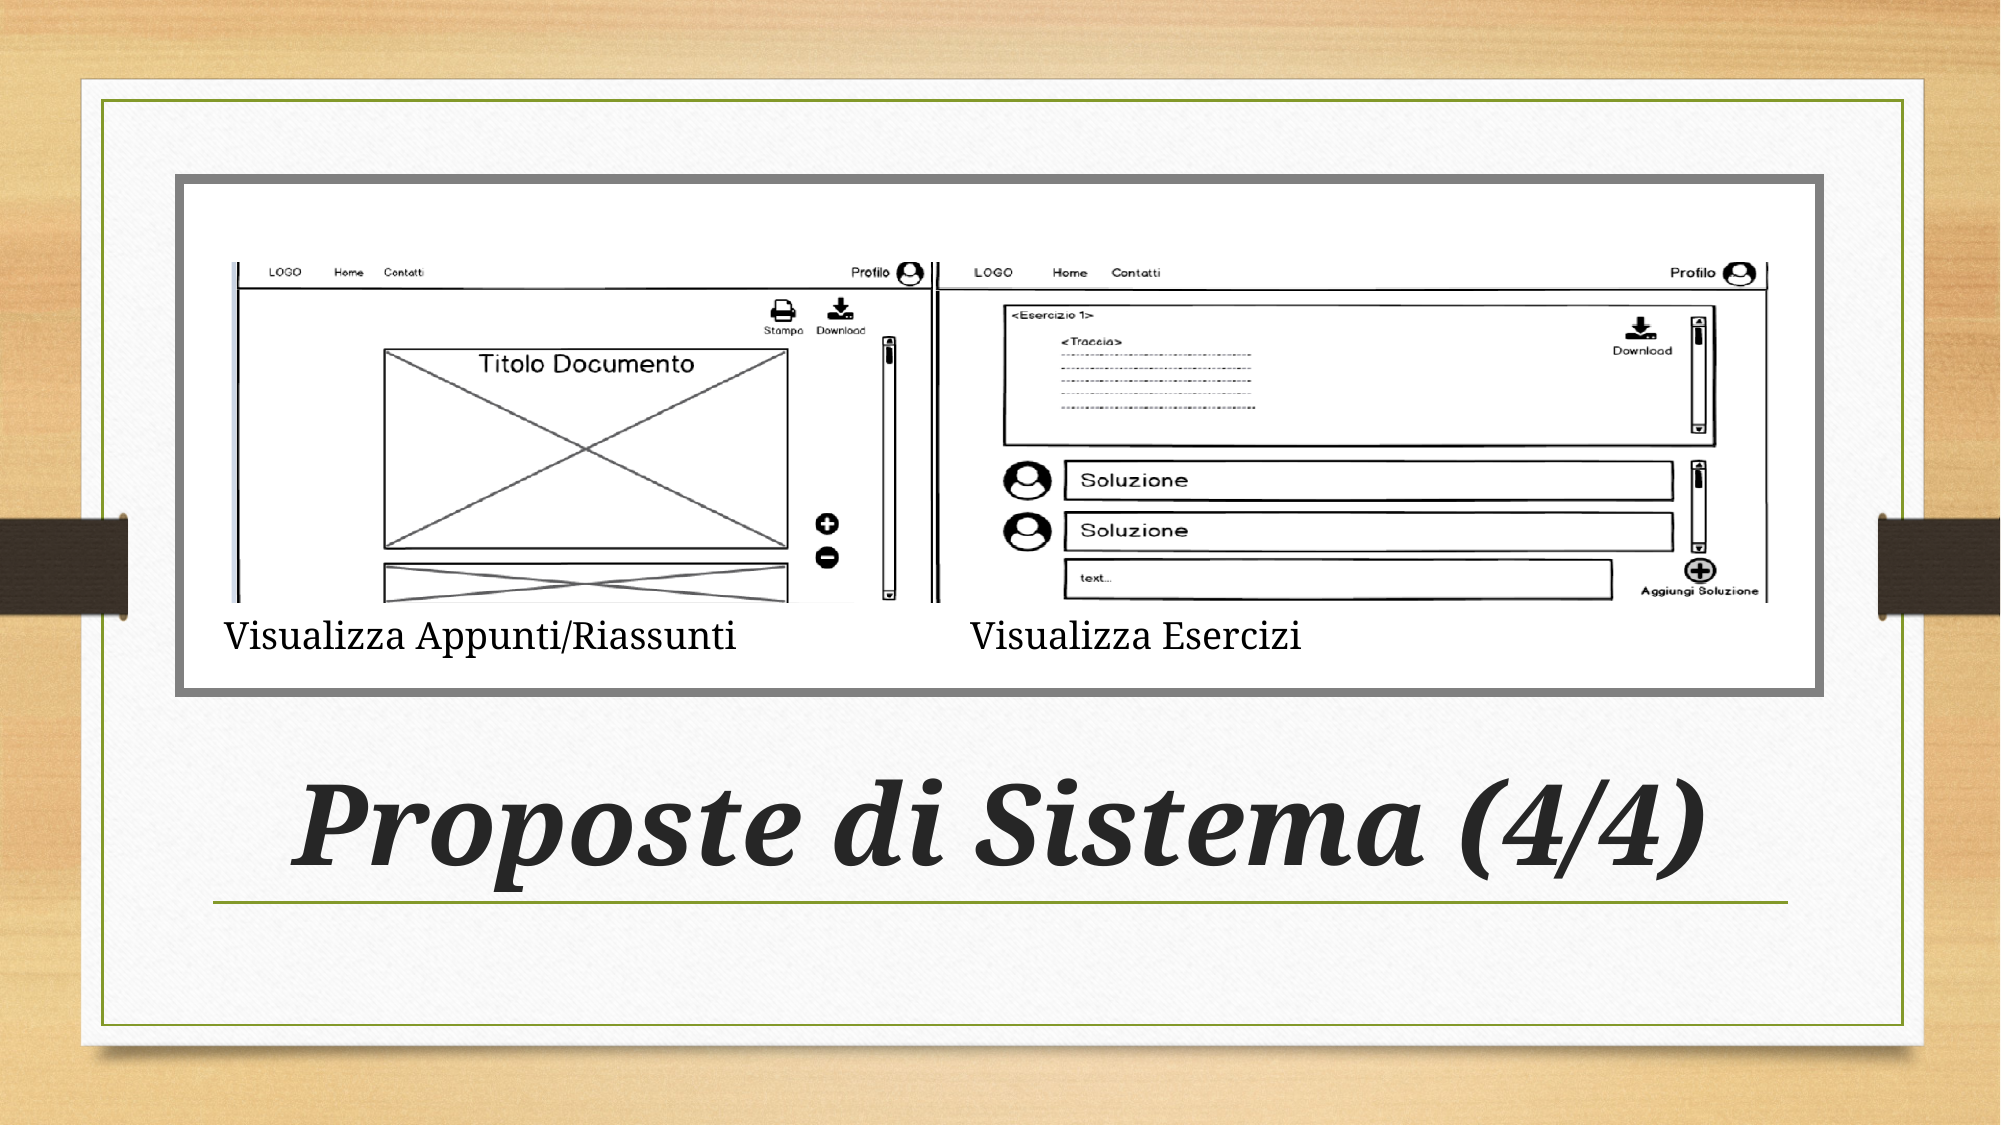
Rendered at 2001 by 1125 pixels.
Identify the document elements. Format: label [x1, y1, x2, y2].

picture [231, 262, 1770, 603]
text_box [0, 0, 2000, 1125]
